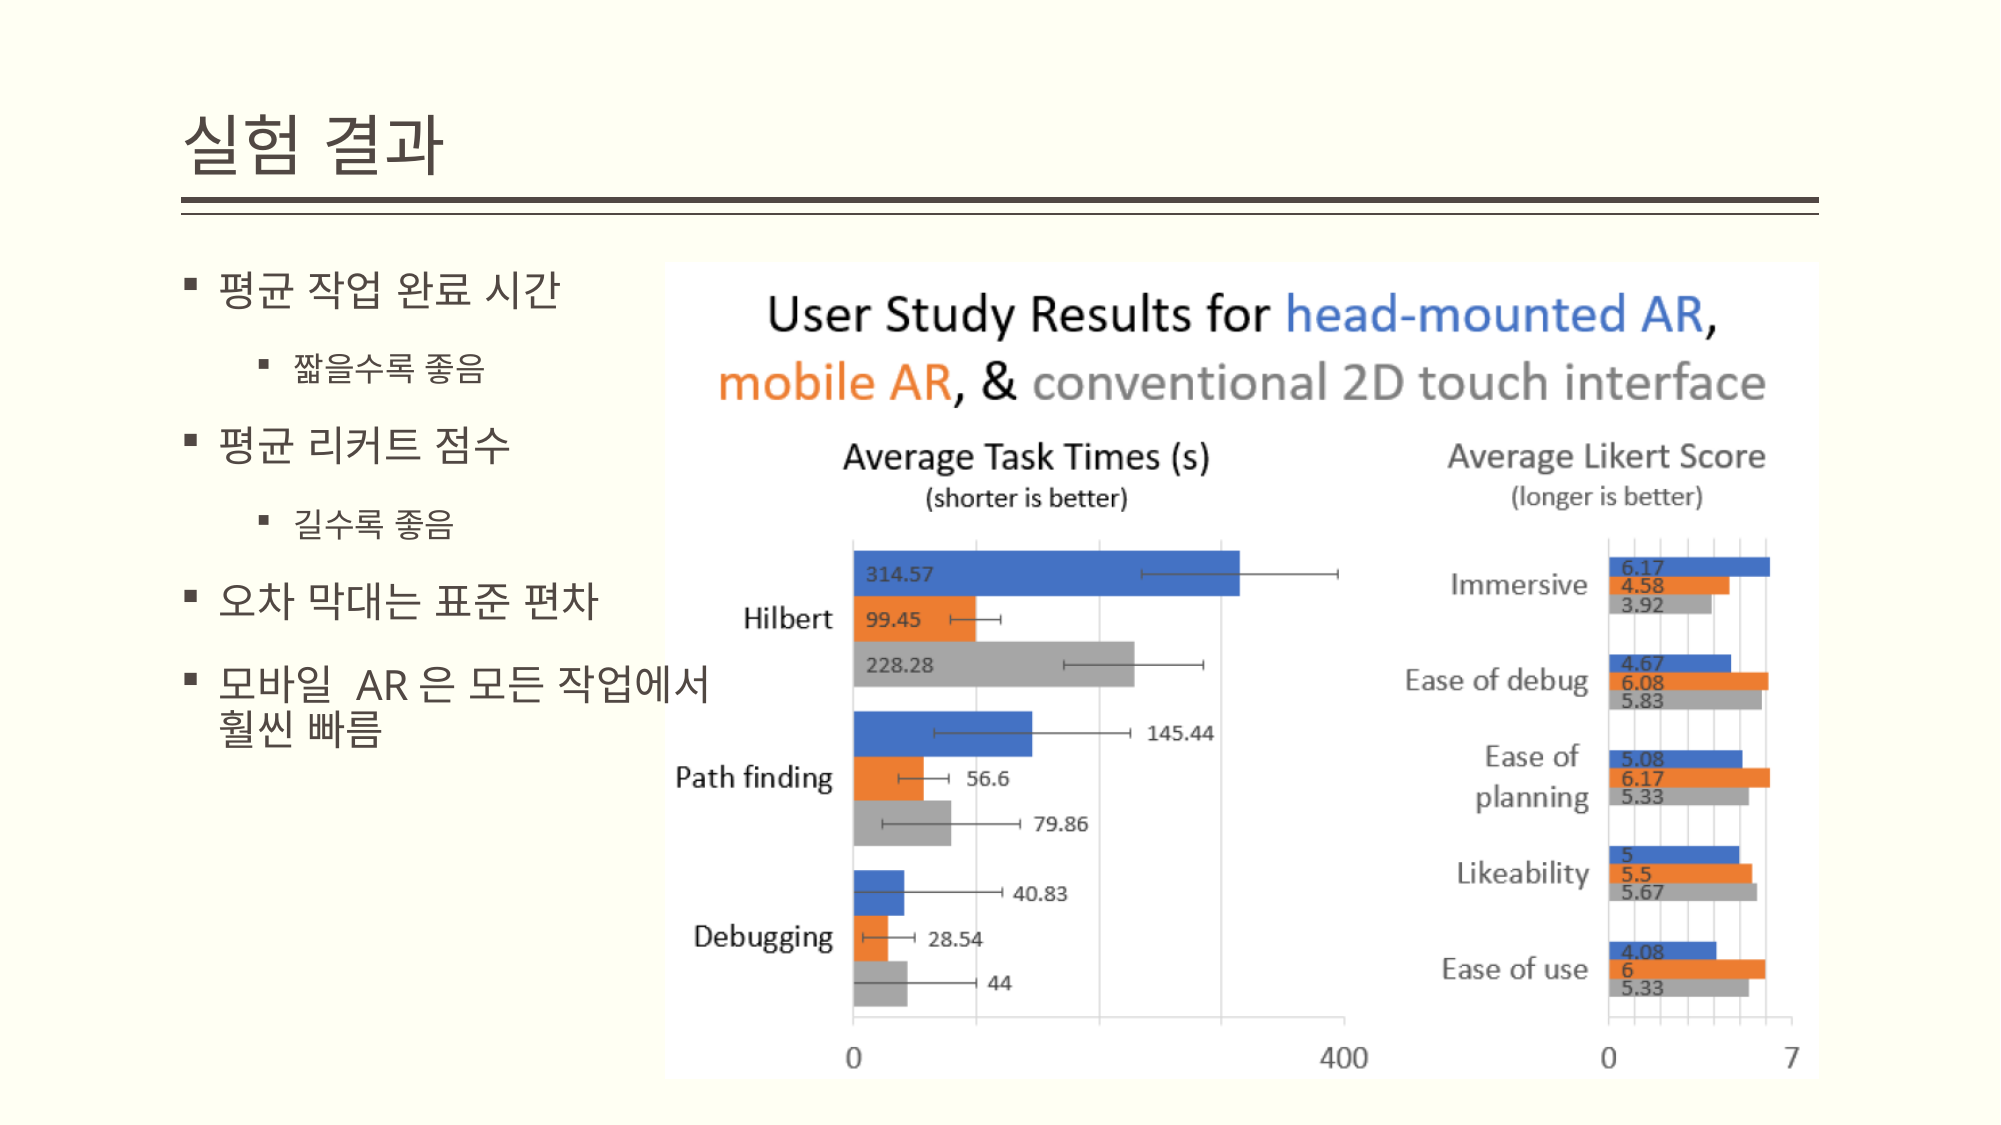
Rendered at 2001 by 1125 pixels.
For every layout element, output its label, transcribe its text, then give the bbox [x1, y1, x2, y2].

picture [665, 262, 1819, 1079]
title 실험 결과 [181, 12, 1819, 193]
list 평균 작업 완료 시간 짧을수록 좋음 평균 리커트 점수 길수록 좋음 오차 막대는 표준 편차 모바일 AR은 모든 작업에서 훨씬 빠름 [181, 262, 663, 1013]
